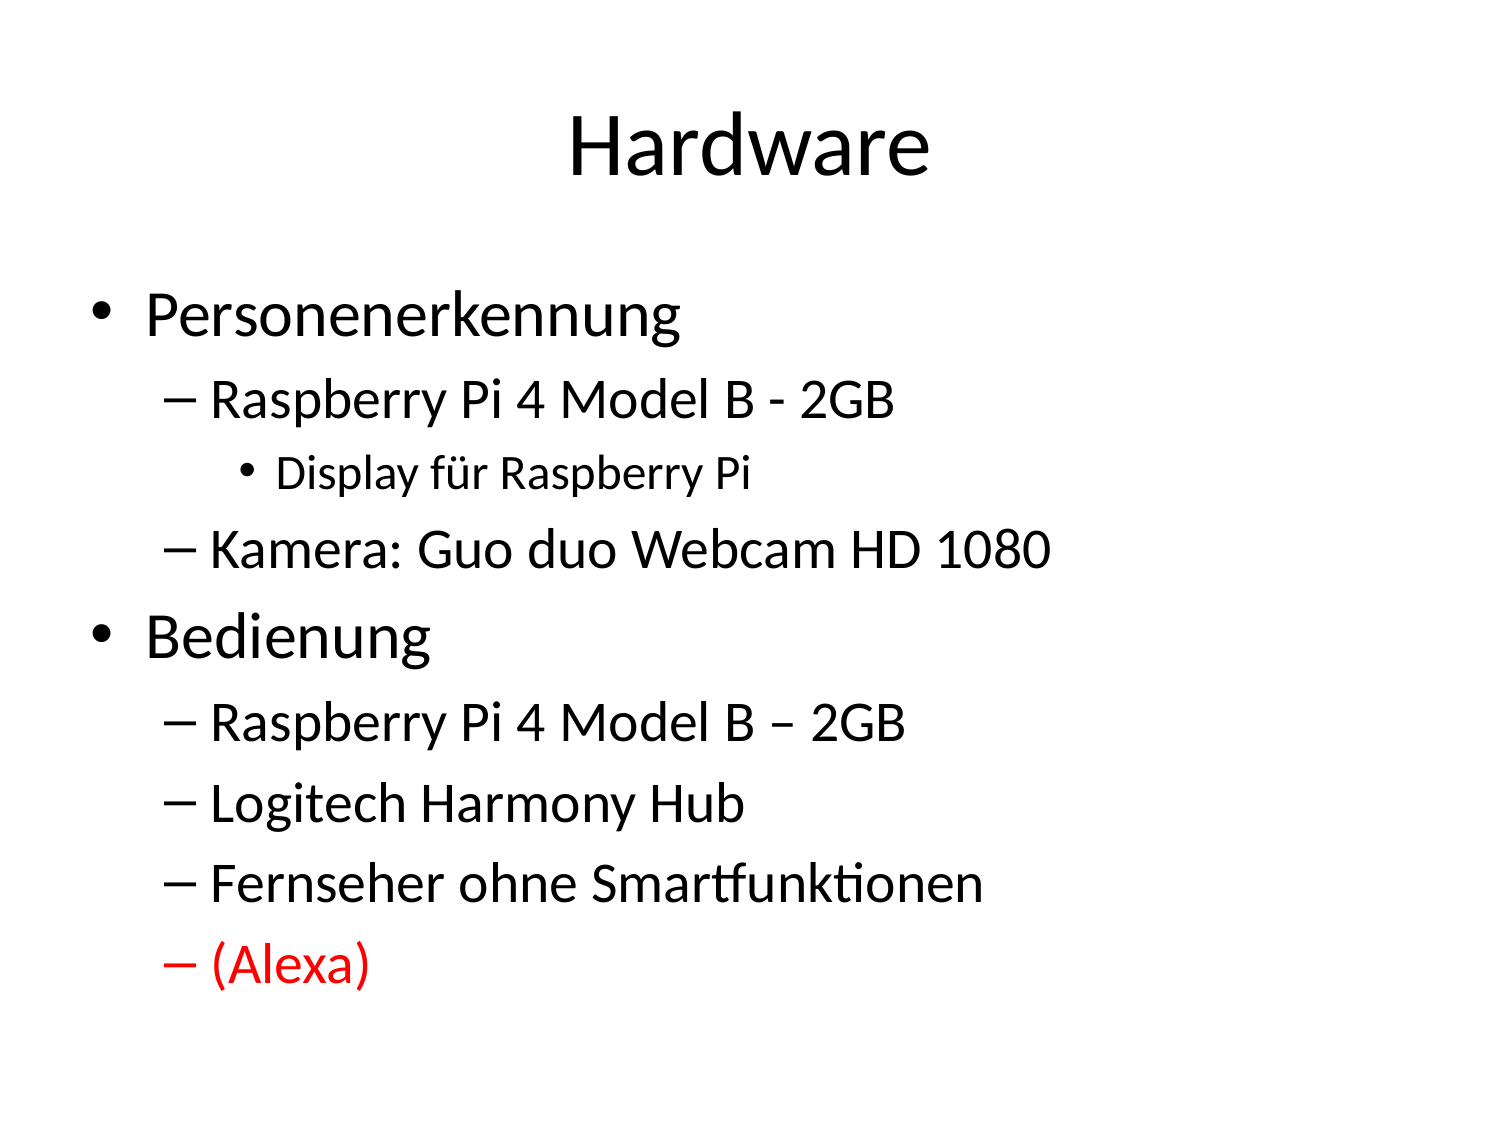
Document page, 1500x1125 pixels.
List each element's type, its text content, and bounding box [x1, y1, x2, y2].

list Personenerkennung Raspberry Pi 4 Model B - 2GB Display für Raspberry Pi Kamera: Guo duo Webcam HD 1080 Bedienung Raspberry Pi 4 Model B – 2GB Logitech Harmony Hub Fernseher ohne Smartfunktionen (Alexa) [75, 262, 1425, 1005]
title Hardware [75, 45, 1425, 233]
